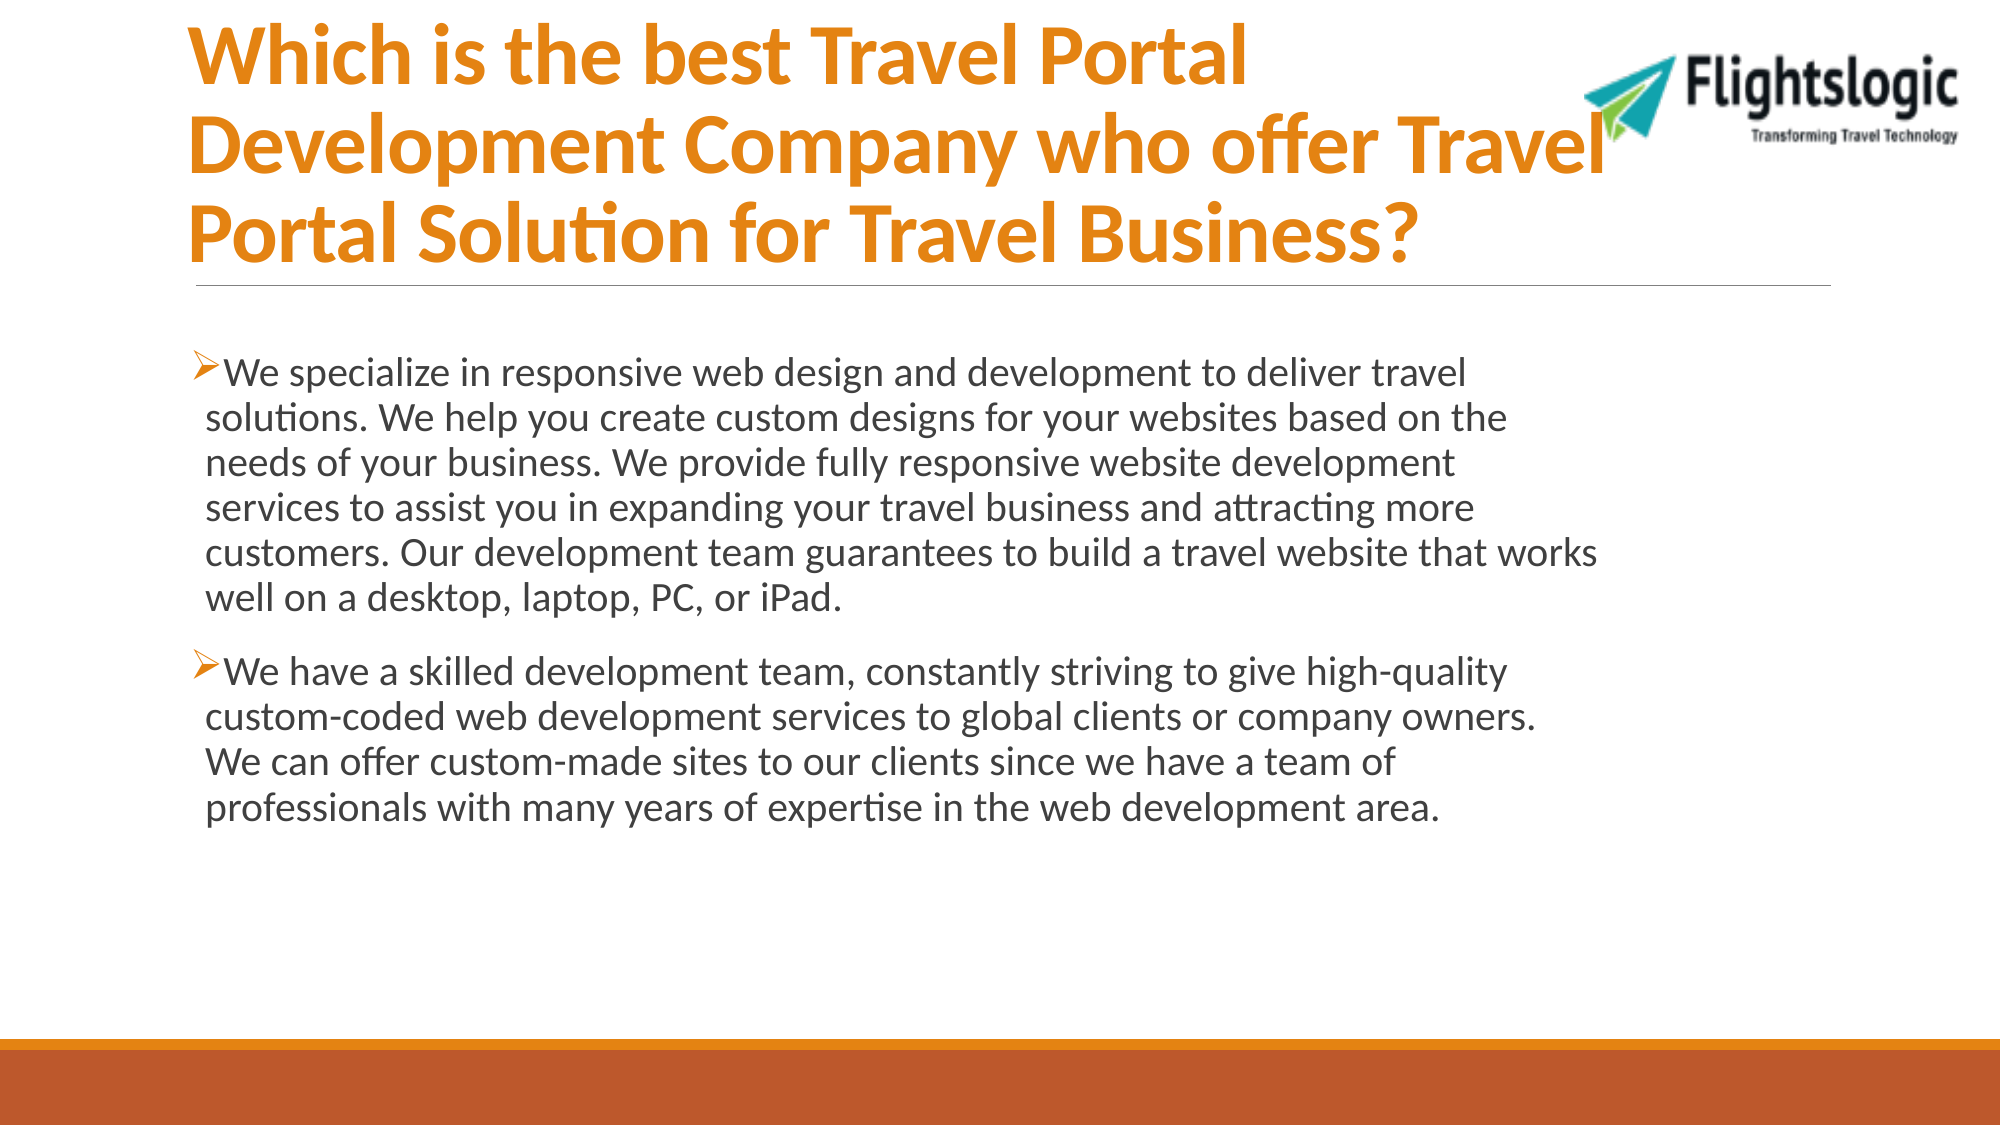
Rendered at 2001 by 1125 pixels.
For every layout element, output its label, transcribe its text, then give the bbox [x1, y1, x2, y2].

list We specialize in responsive web design and development to deliver travel solutions. We help you create custom designs for your websites based on the needs of your business. We provide fully responsive website development services to assist you in expanding your travel business and attracting more customers. Our development team guarantees to build a travel website that works well on a desktop, laptop, PC, or iPad. We have a skilled development team, constantly striving to give high-quality custom-coded web development services to global clients or company owners. We can offer custom-made sites to our clients since we have a team of professionals with many years of expertise in the web development area. [190, 342, 1601, 980]
picture [1584, 49, 1962, 150]
title Which is the best Travel Portal Development Company who offer Travel Portal Solution for Travel Business? [172, 0, 1674, 393]
